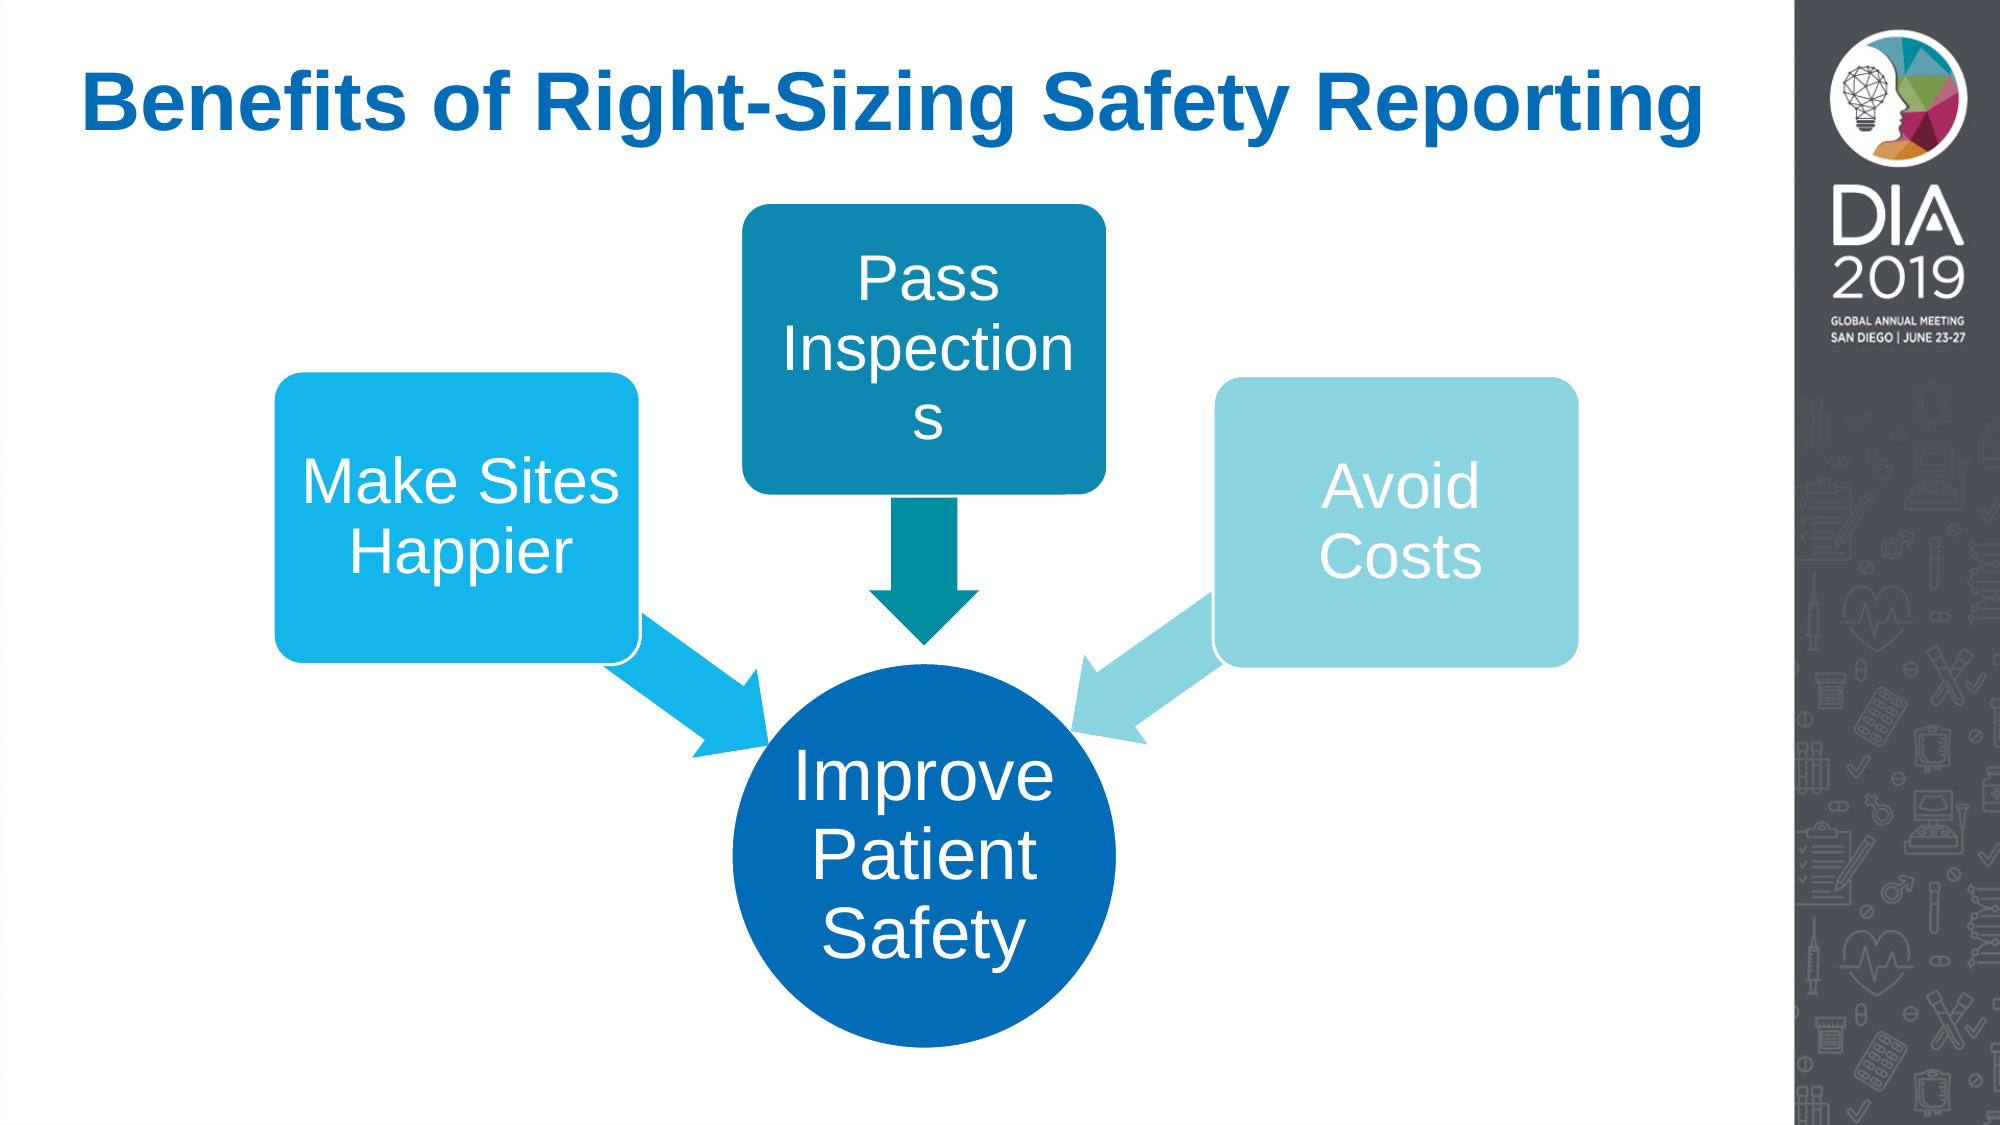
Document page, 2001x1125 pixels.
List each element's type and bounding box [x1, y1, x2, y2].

text_box [65, 202, 1783, 1050]
picture [1, 0, 2000, 1125]
